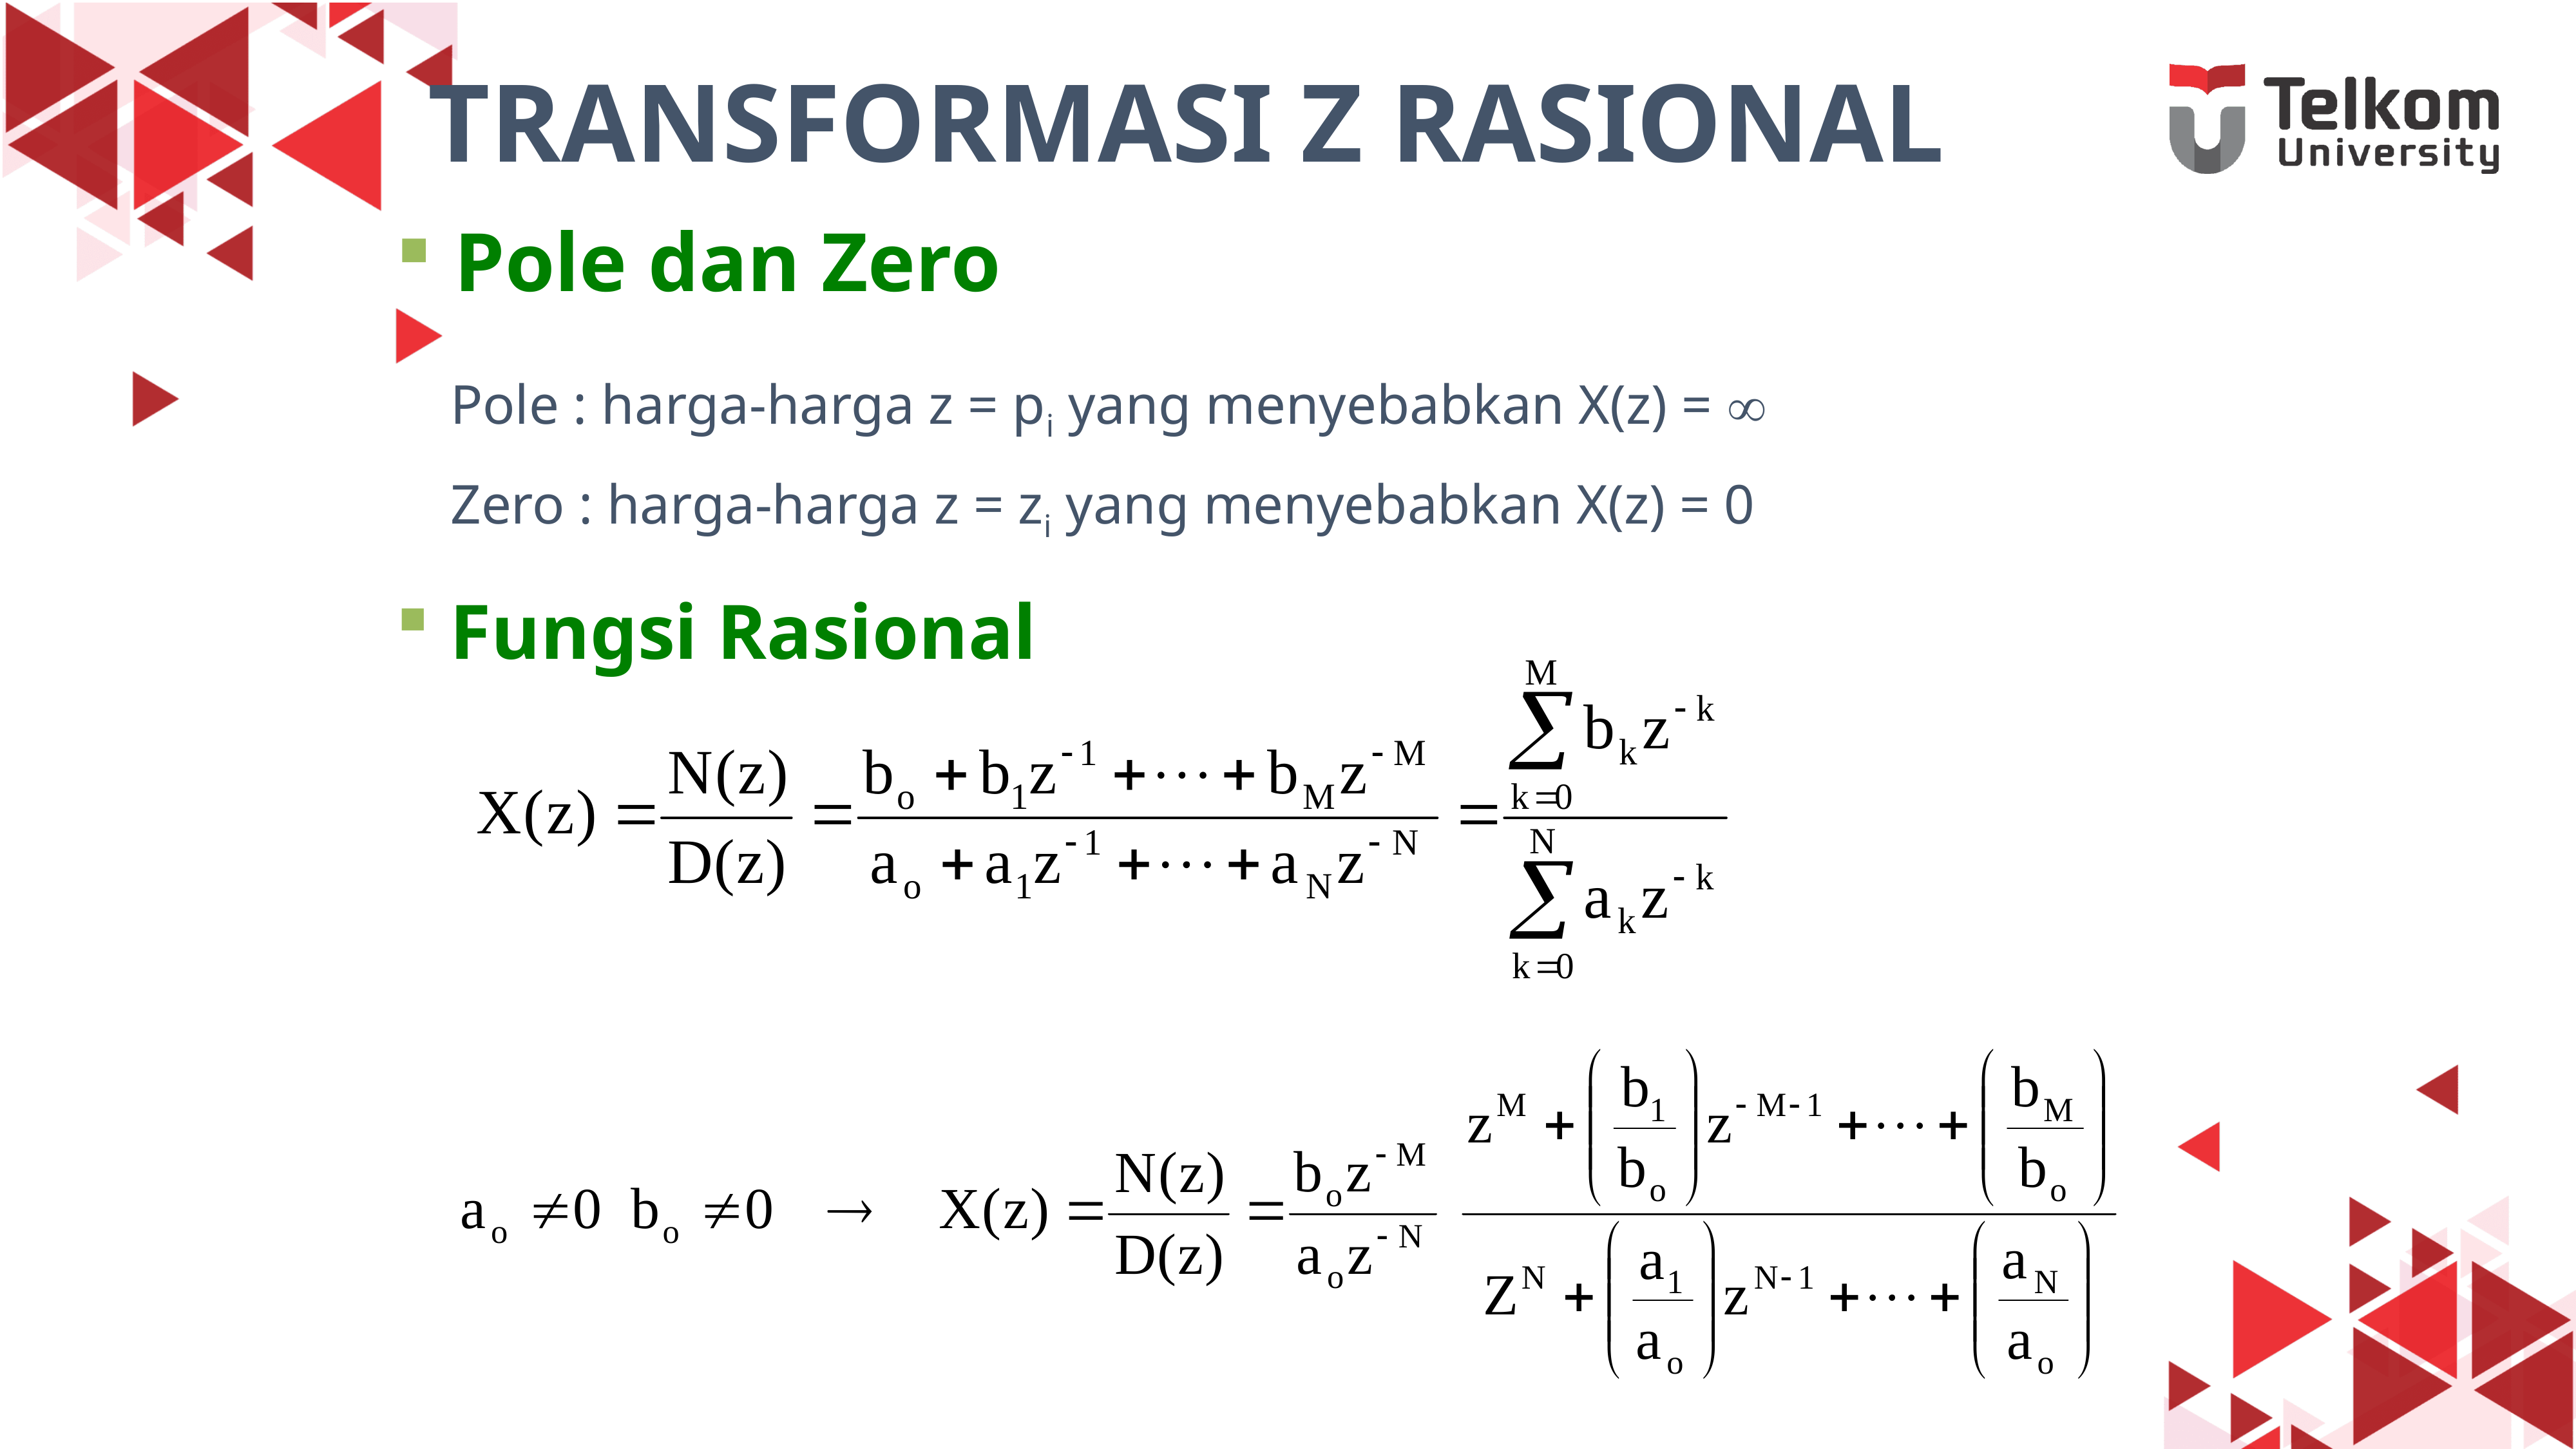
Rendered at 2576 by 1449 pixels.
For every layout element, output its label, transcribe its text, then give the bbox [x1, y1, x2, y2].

text_box Fungsi Rasional [386, 579, 1739, 679]
picture [2170, 64, 2499, 174]
picture [3, 3, 500, 478]
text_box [452, 1035, 2126, 1394]
list Pole dan Zero [386, 217, 1932, 346]
text_box Pole : harga-harga z = pi yang menyebabkan X(z) =  Zero : harga-harga z = zi yang menyebabkan X(z) = 0 [441, 365, 2084, 549]
title TRANSFORMASI Z RASIONAL [321, 64, 2255, 162]
picture [2126, 1018, 2576, 1449]
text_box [466, 644, 1739, 992]
